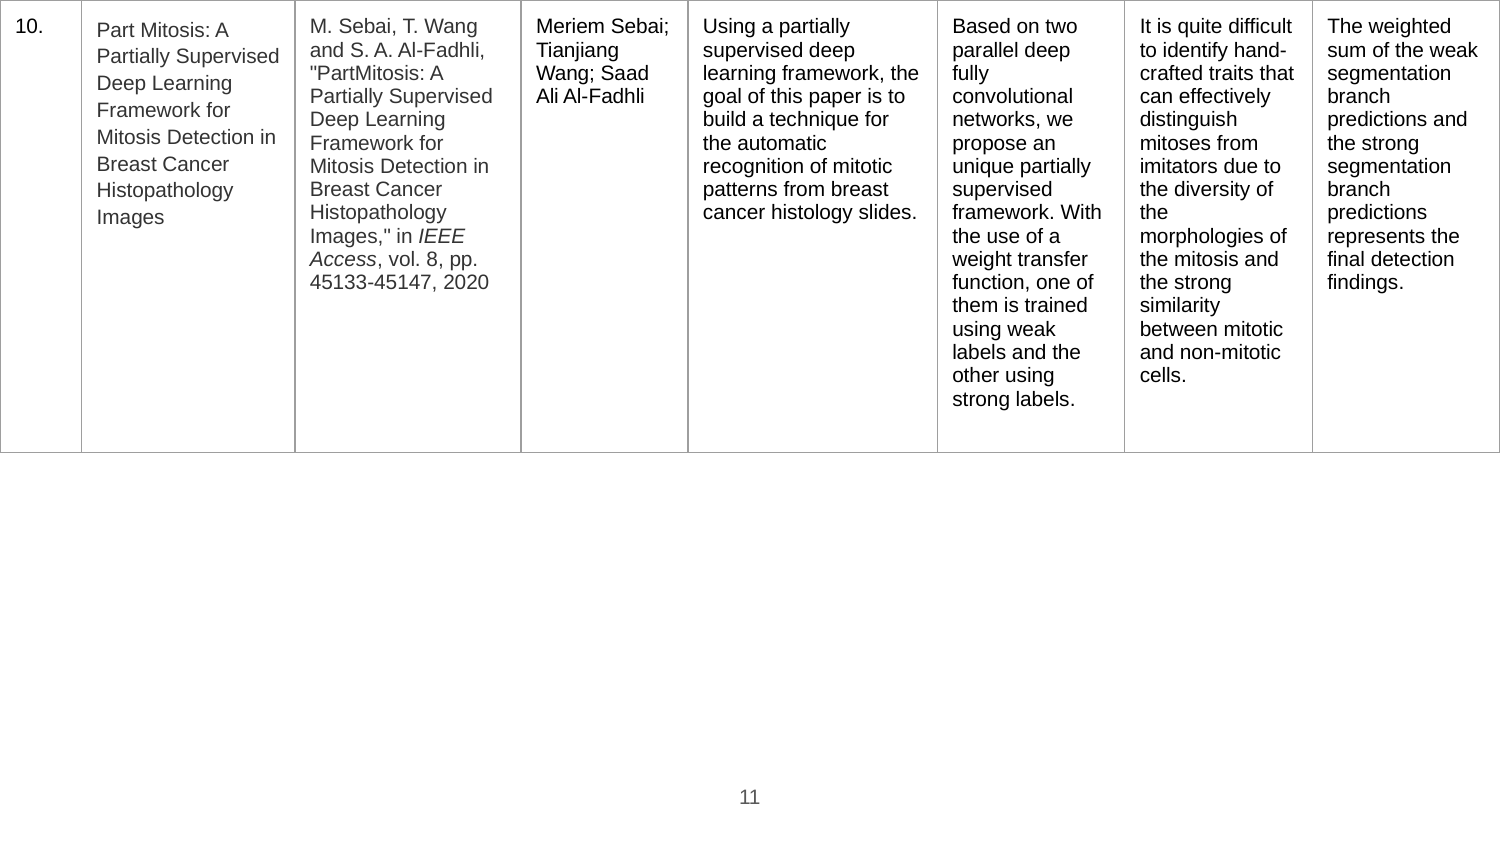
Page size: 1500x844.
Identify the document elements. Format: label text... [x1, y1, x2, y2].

table_header Based on two parallel deep fully convolutional networks, we propose an unique partially supervised framework. With the use of a weight transfer function, one of them is trained using weak labels and the other using strong labels. [938, 1, 1124, 452]
slide_number ‹#› [705, 764, 795, 830]
table_header Meriem Sebai; Tianjiang Wang; Saad Ali Al-Fadhli [522, 1, 687, 452]
table_header Part Mitosis: A Partially Supervised Deep Learning Framework for Mitosis Detection in Breast Cancer Histopathology Images [82, 1, 294, 452]
table_header M. Sebai, T. Wang and S. A. Al-Fadhli, "PartMitosis: A Partially Supervised Deep Learning Framework for Mitosis Detection in Breast Cancer Histopathology Images," in IEEE Access, vol. 8, pp. 45133-45147, 2020 [296, 1, 520, 452]
table_header 10. [1, 1, 81, 452]
table_header The weighted sum of the weak segmentation branch predictions and the strong segmentation branch predictions represents the final detection findings. [1313, 1, 1499, 452]
table_header Using a partially supervised deep learning framework, the goal of this paper is to build a technique for the automatic recognition of mitotic patterns from breast cancer histology slides. [689, 1, 937, 452]
table_header It is quite difficult to identify hand-crafted traits that can effectively distinguish mitoses from imitators due to the diversity of the morphologies of the mitosis and the strong similarity between mitotic and non-mitotic cells. [1125, 1, 1312, 452]
